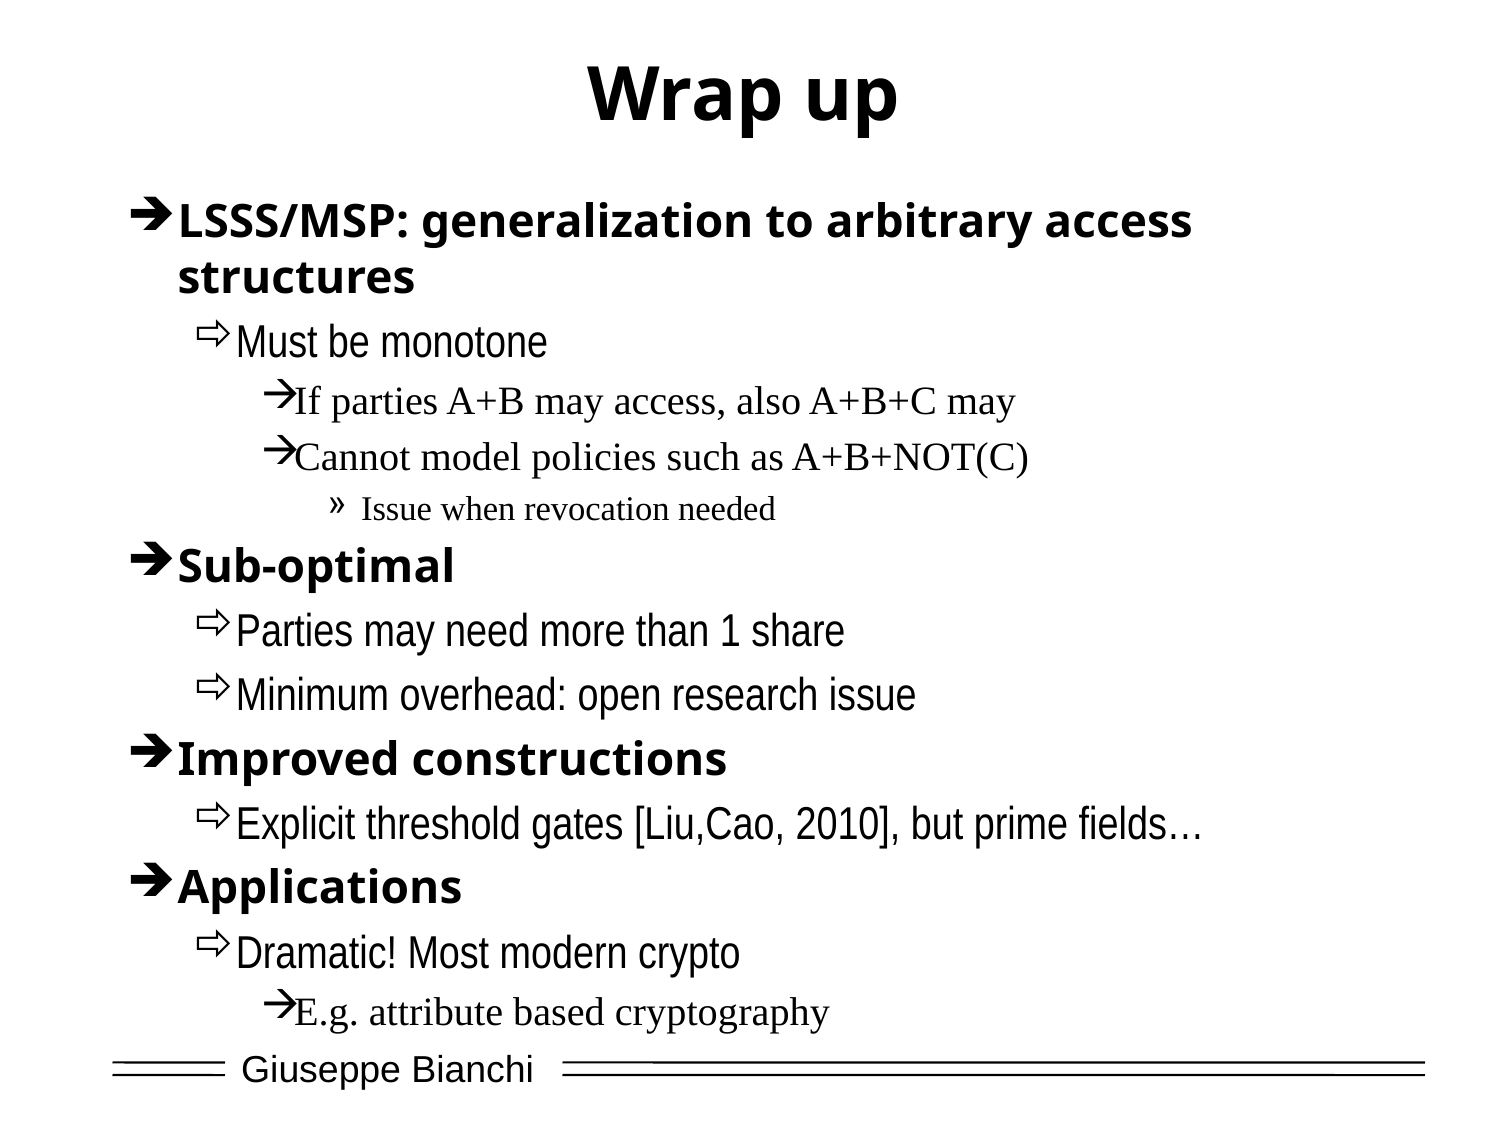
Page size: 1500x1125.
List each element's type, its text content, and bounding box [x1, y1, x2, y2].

list LSSS/MSP: generalization to arbitrary access structures Must be monotone If parties A+B may access, also A+B+C may Cannot model policies such as A+B+NOT(C) Issue when revocation needed Sub-optimal Parties may need more than 1 share Minimum overhead: open research issue Improved constructions Explicit threshold gates [Liu,Cao, 2010], but prime fields… Applications Dramatic! Most modern crypto E.g. attribute based cryptography [112, 184, 1430, 1047]
title Wrap up [112, 36, 1376, 144]
